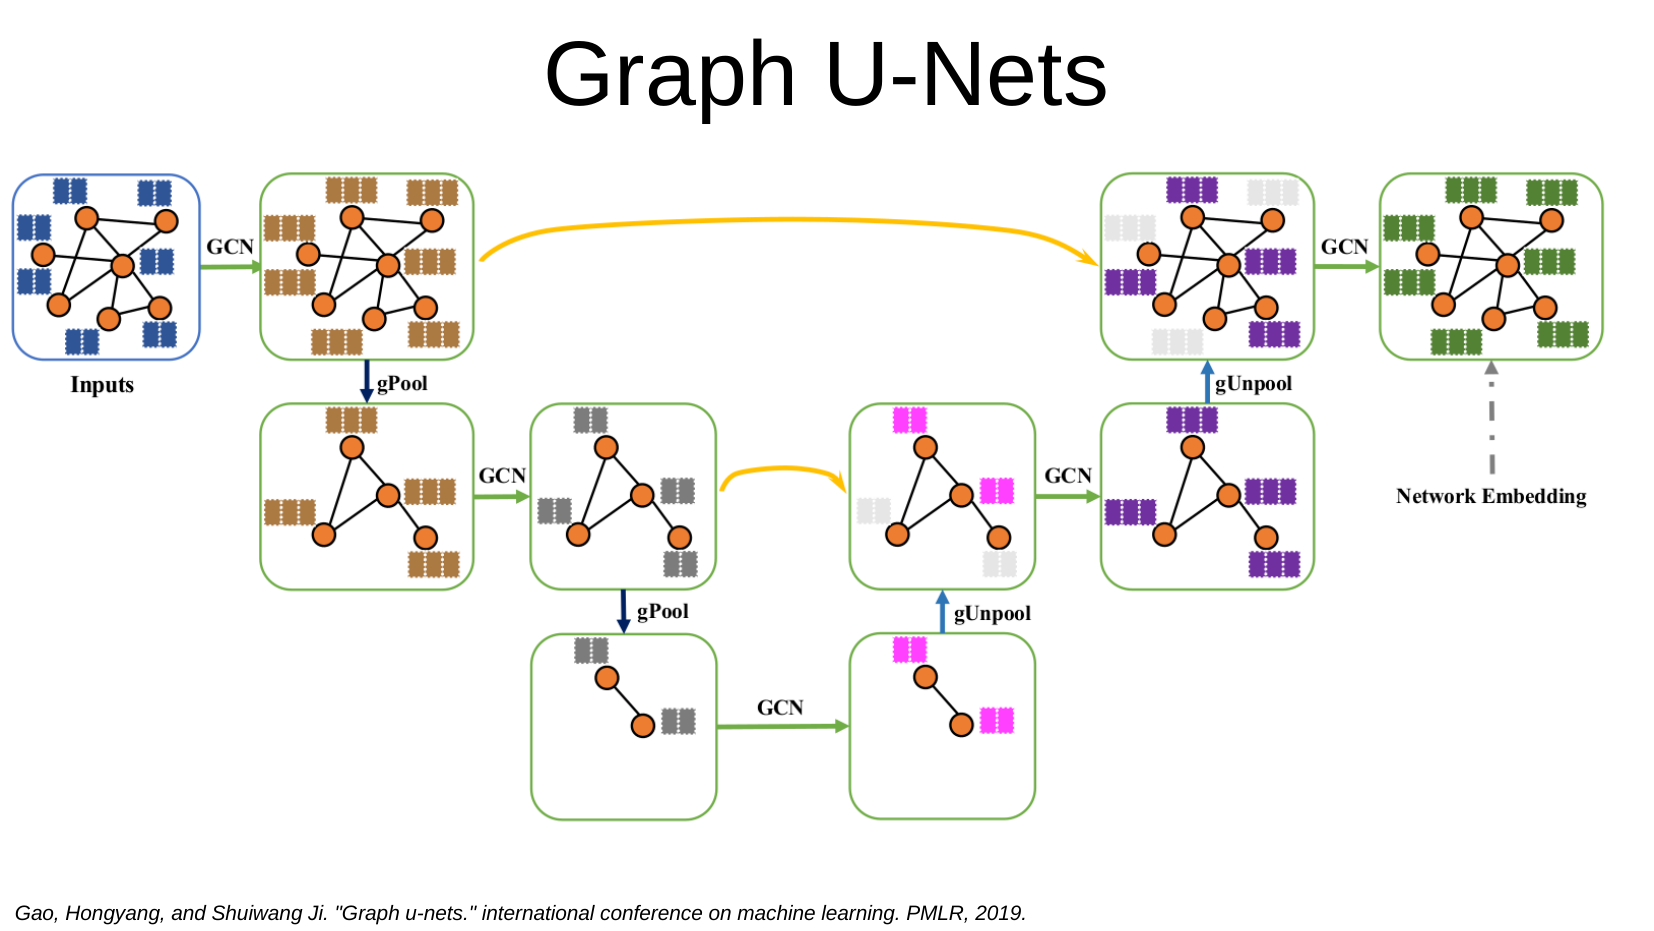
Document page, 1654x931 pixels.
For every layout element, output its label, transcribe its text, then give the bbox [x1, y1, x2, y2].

text_box Gao, Hongyang, and Shuiwang Ji. "Graph u-nets." international conference on machine learning. PMLR, 2019. [0, 892, 1654, 931]
text_box Graph U-Nets [59, 17, 1595, 120]
picture [0, 149, 1654, 852]
